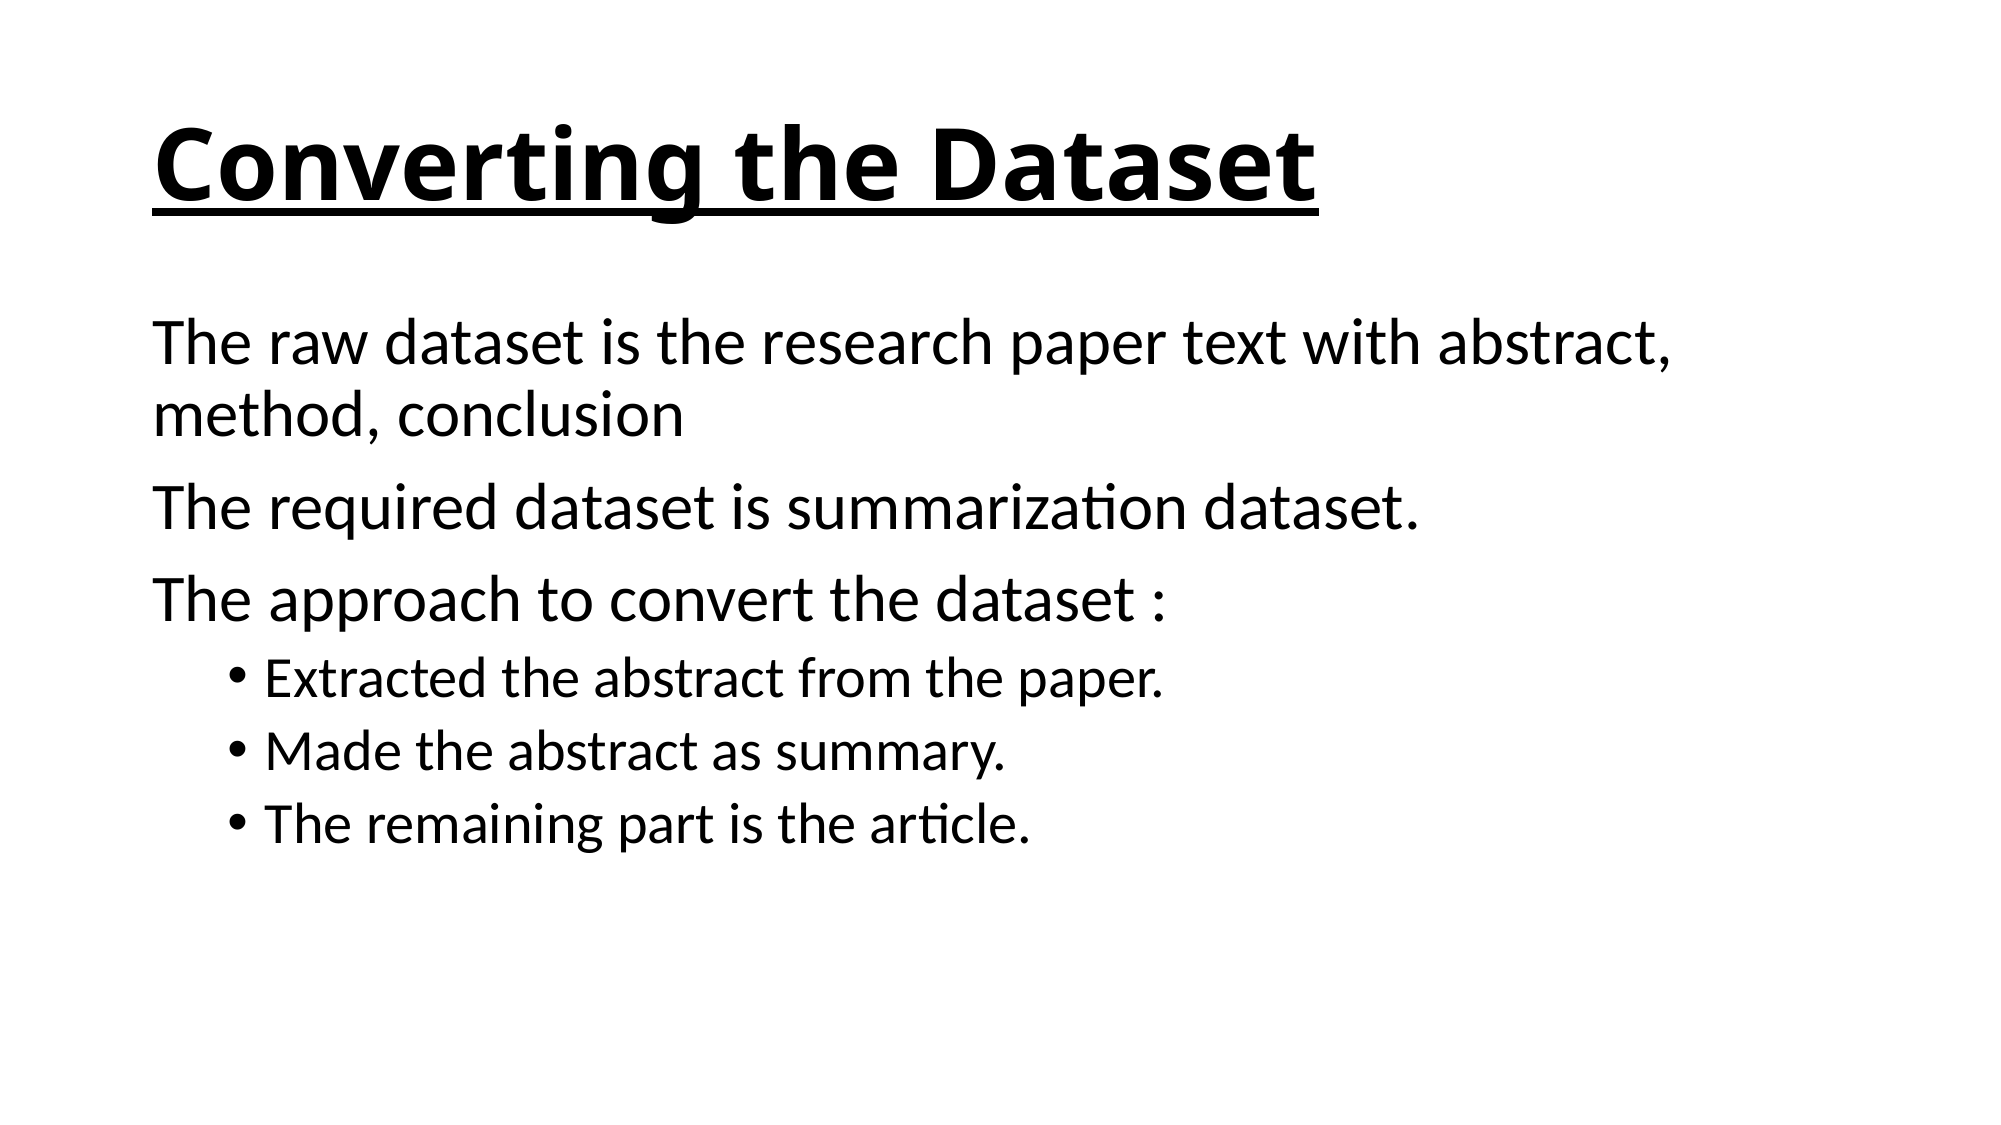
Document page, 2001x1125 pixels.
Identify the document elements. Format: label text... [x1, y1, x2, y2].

list The raw dataset is the research paper text with abstract, method, conclusion The required dataset is summarization dataset. The approach to convert the dataset : Extracted the abstract from the paper. Made the abstract as summary. The remaining part is the article. [137, 299, 1863, 1014]
title Converting the Dataset [137, 59, 1863, 278]
